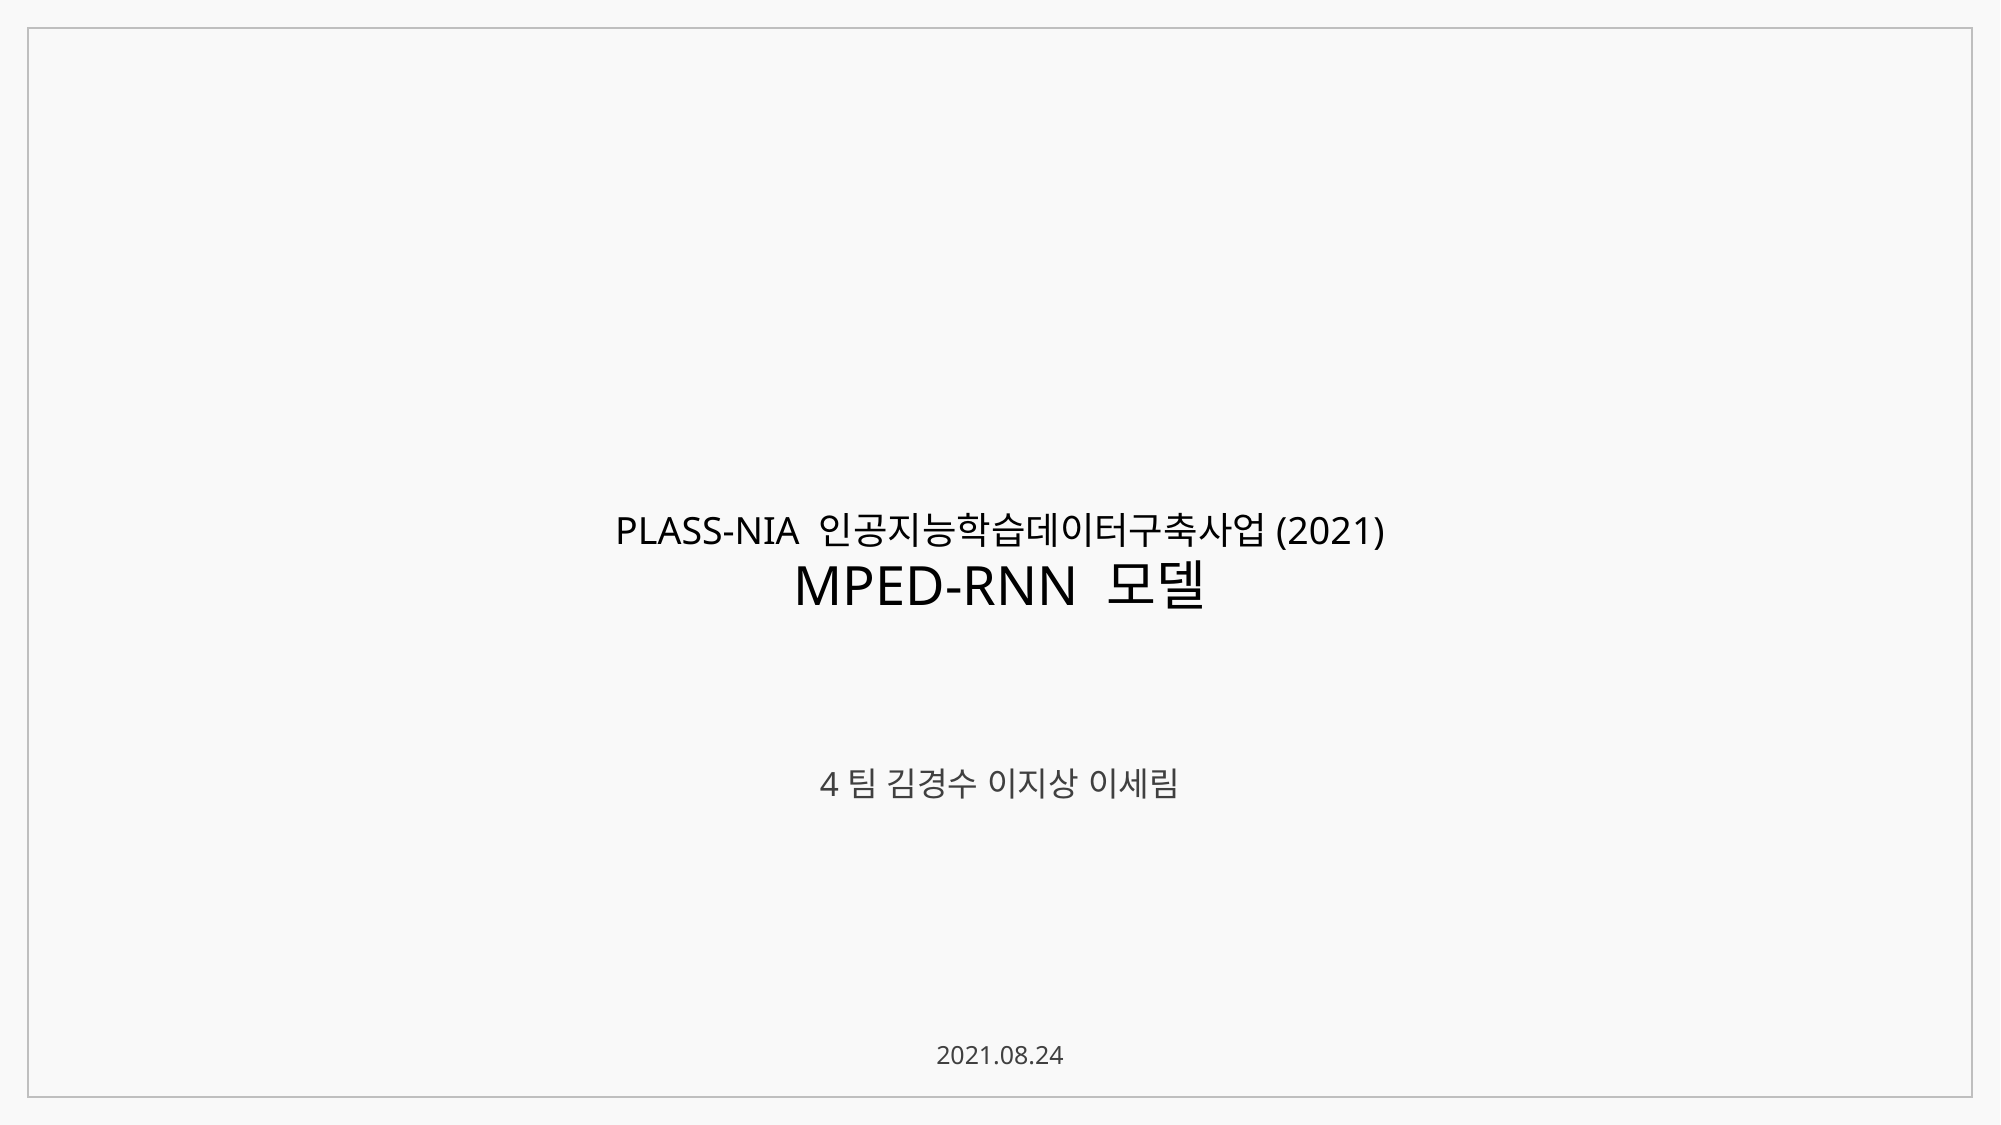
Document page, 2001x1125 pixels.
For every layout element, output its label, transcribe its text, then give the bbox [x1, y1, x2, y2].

text_box 2021.08.24 [921, 1032, 1079, 1078]
text_box PLASS-NIA 인공지능학습데이터구축사업(2021) MPED-RNN 모델 [493, 499, 1507, 624]
text_box 4팀 김경수 이지상 이세림 [748, 755, 1252, 811]
text_box [27, 27, 1973, 1098]
